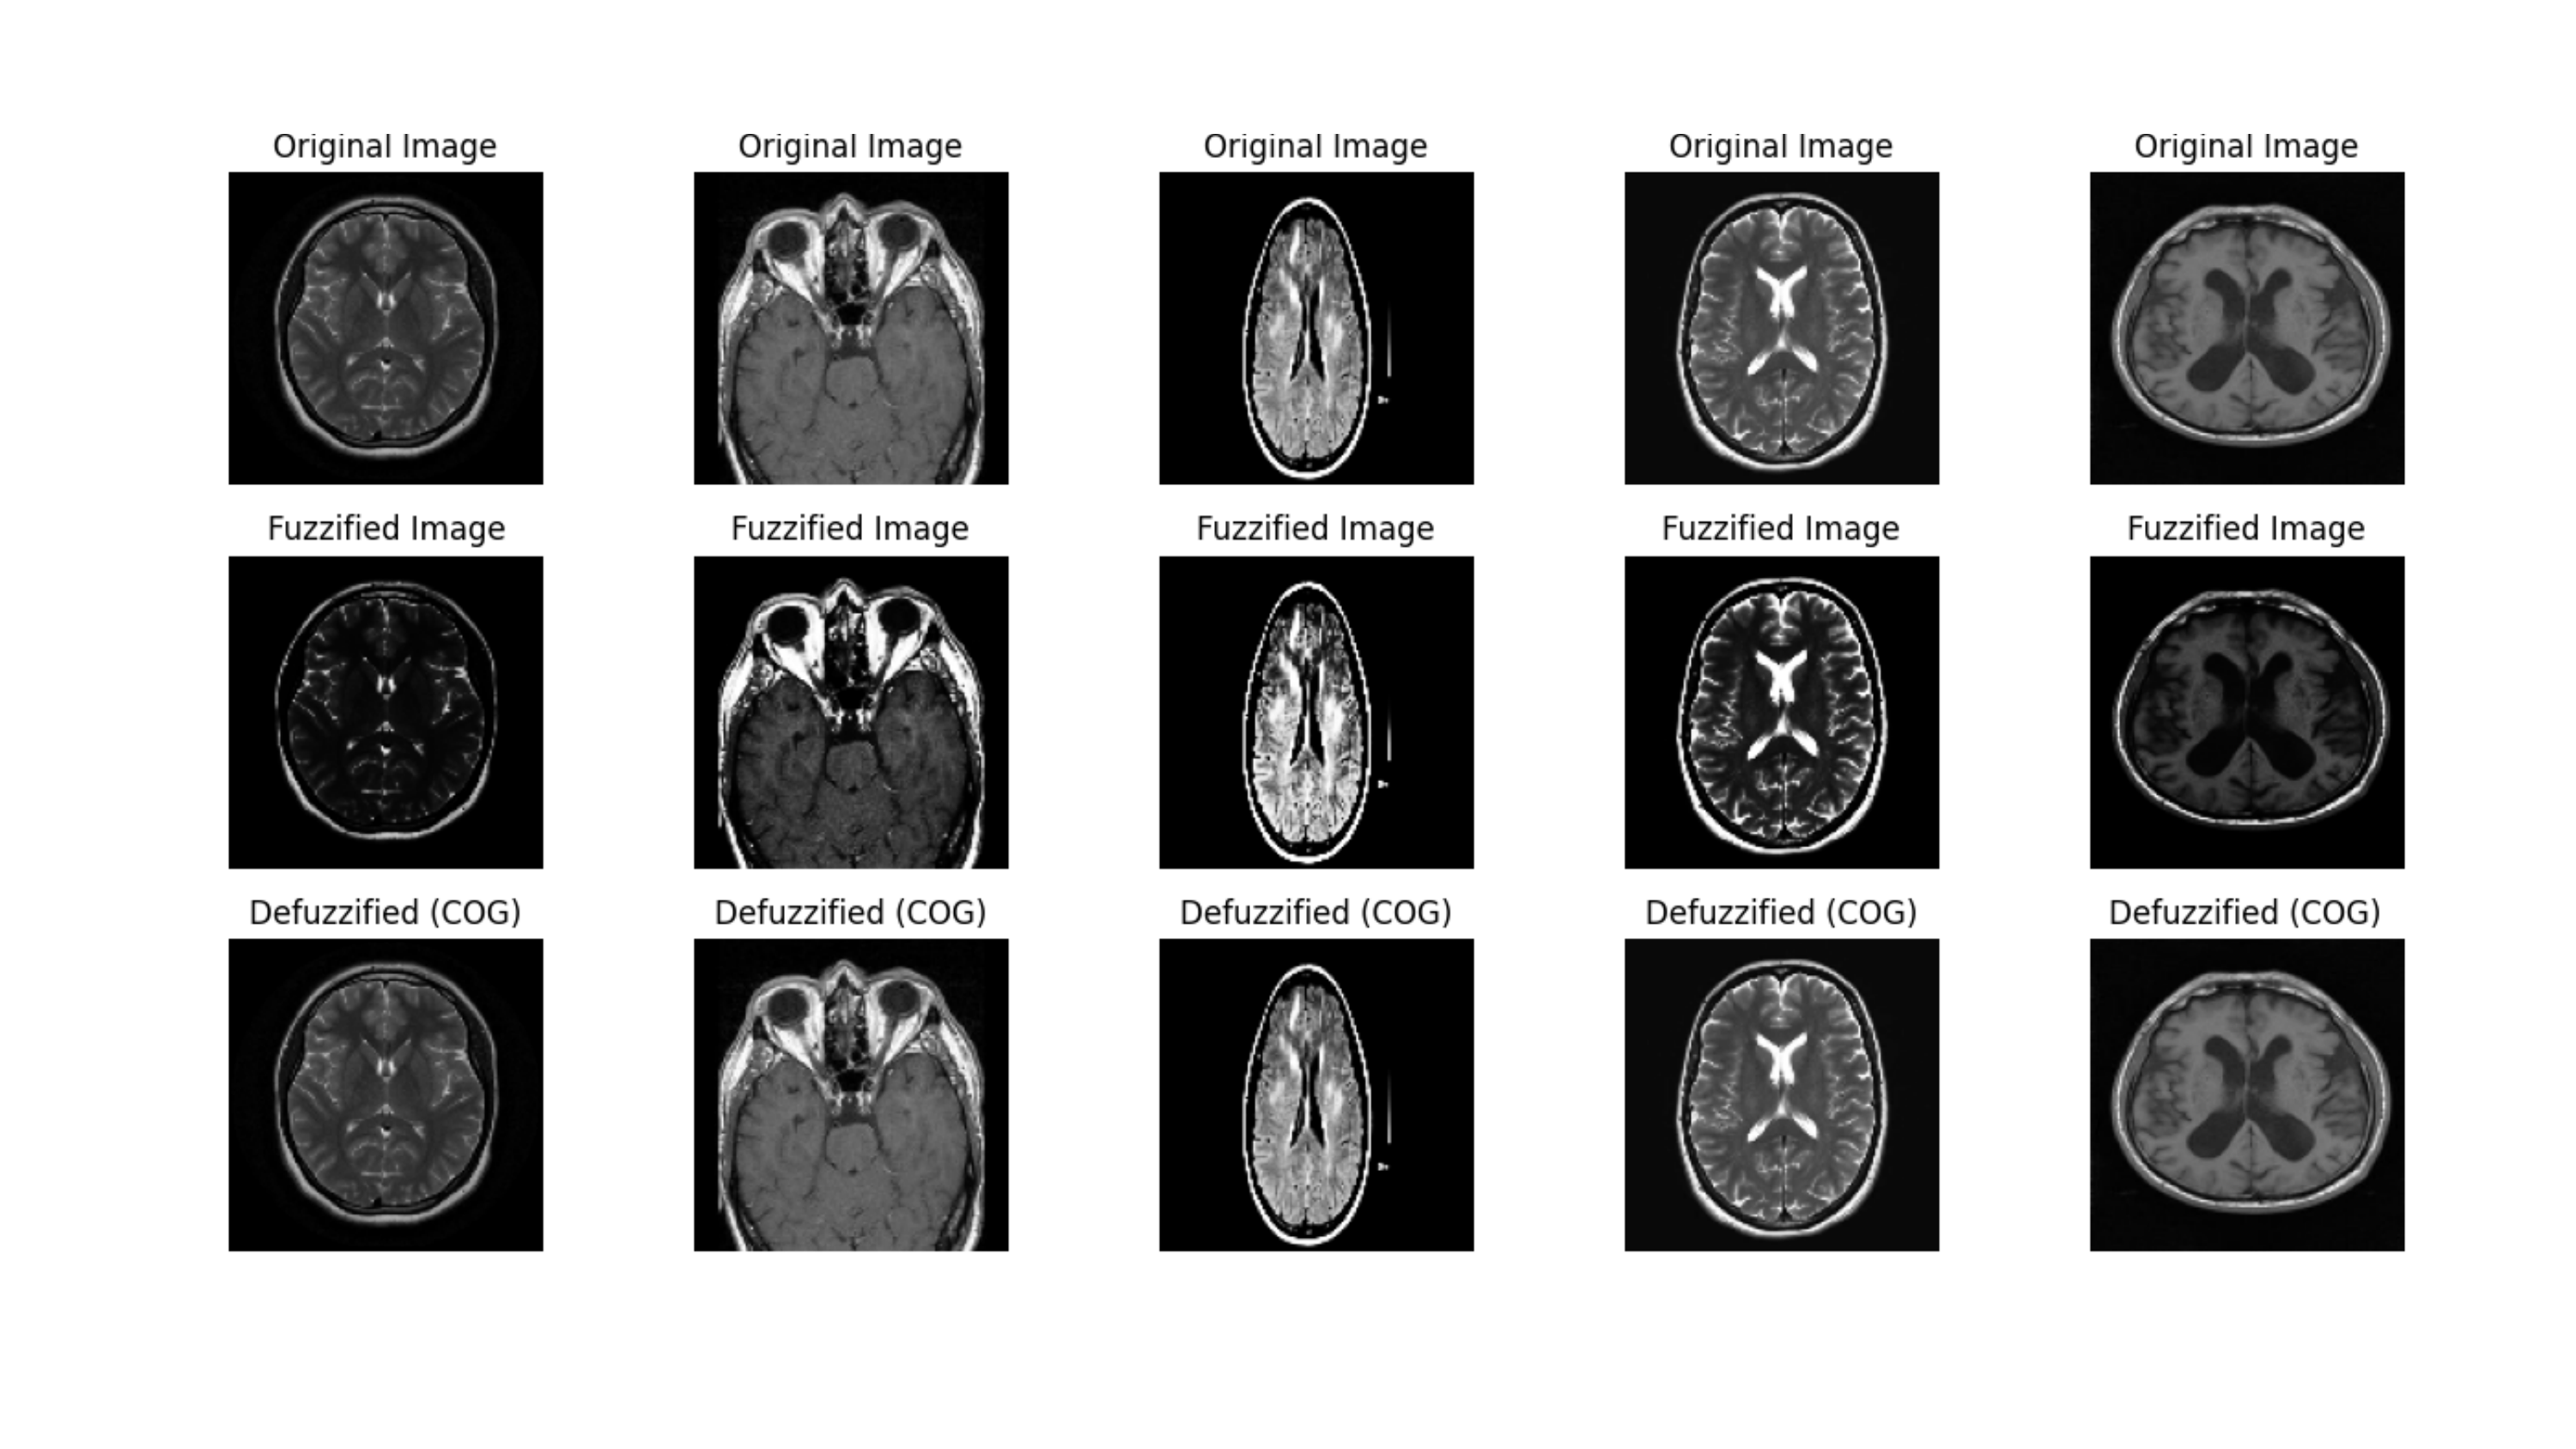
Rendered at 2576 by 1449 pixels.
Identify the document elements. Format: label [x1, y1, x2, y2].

picture [139, 133, 2494, 1274]
